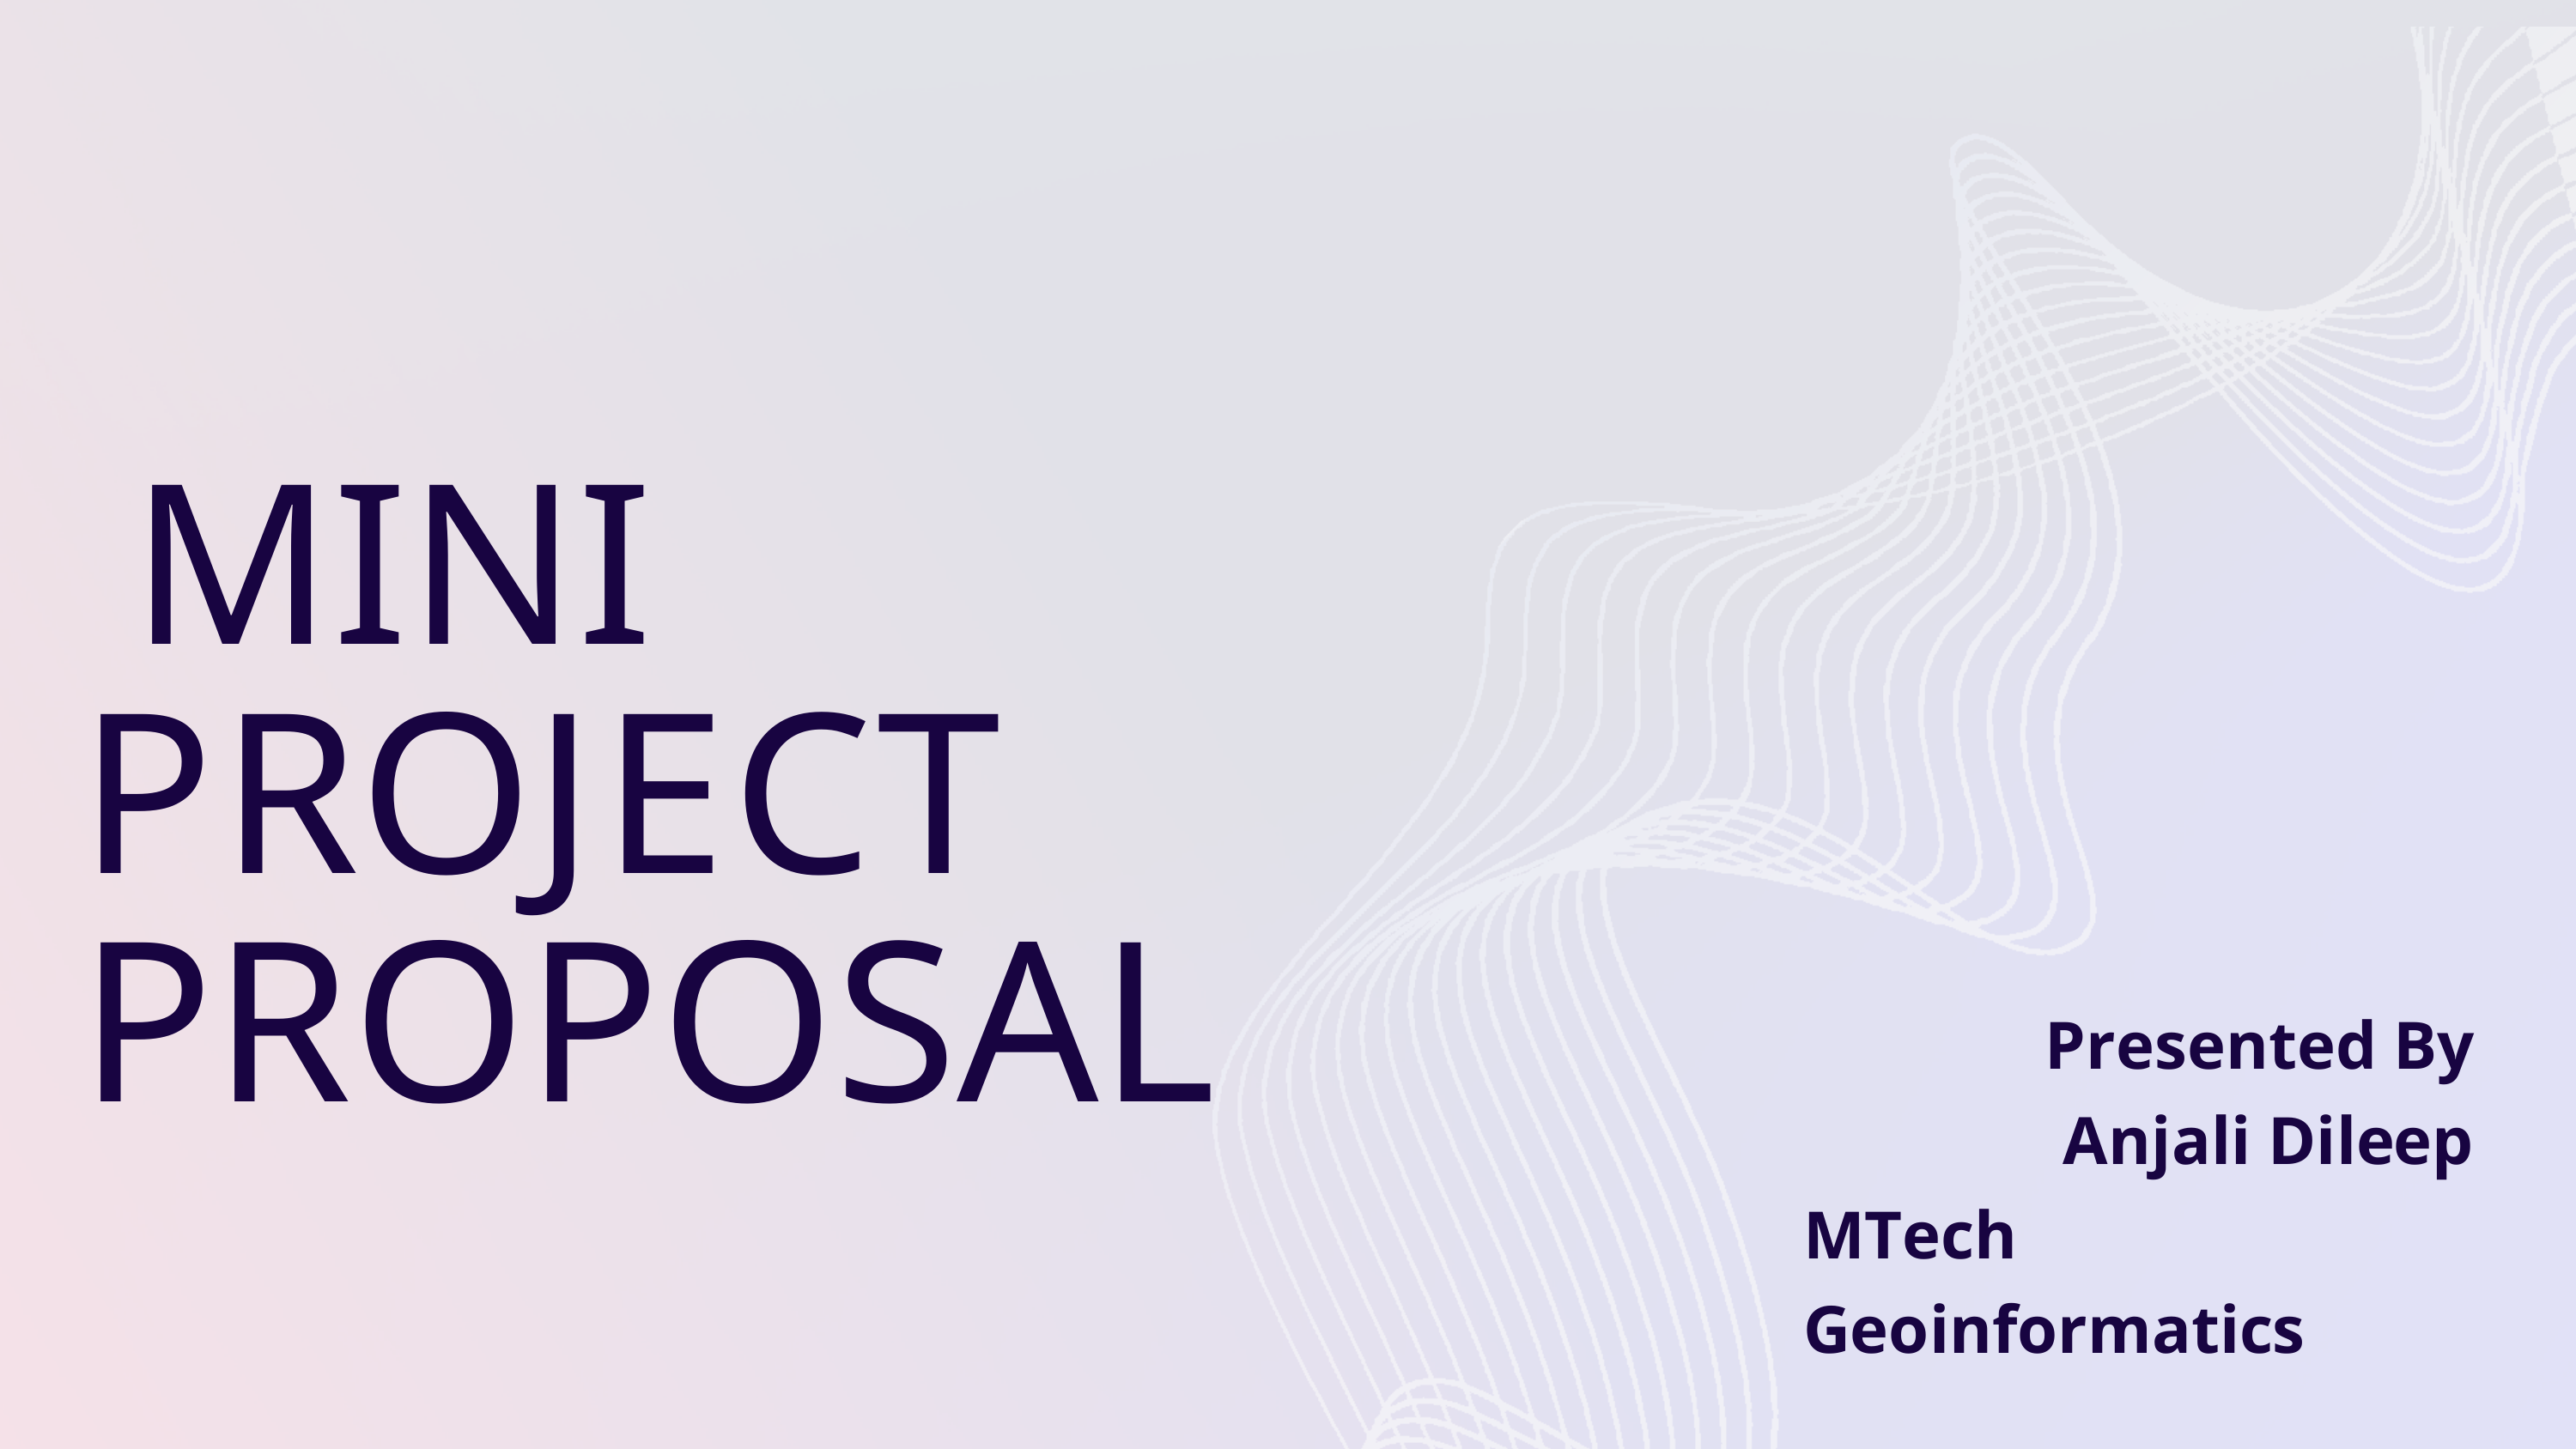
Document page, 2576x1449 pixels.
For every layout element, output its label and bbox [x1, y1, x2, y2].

text_box [0, 0, 2576, 1449]
